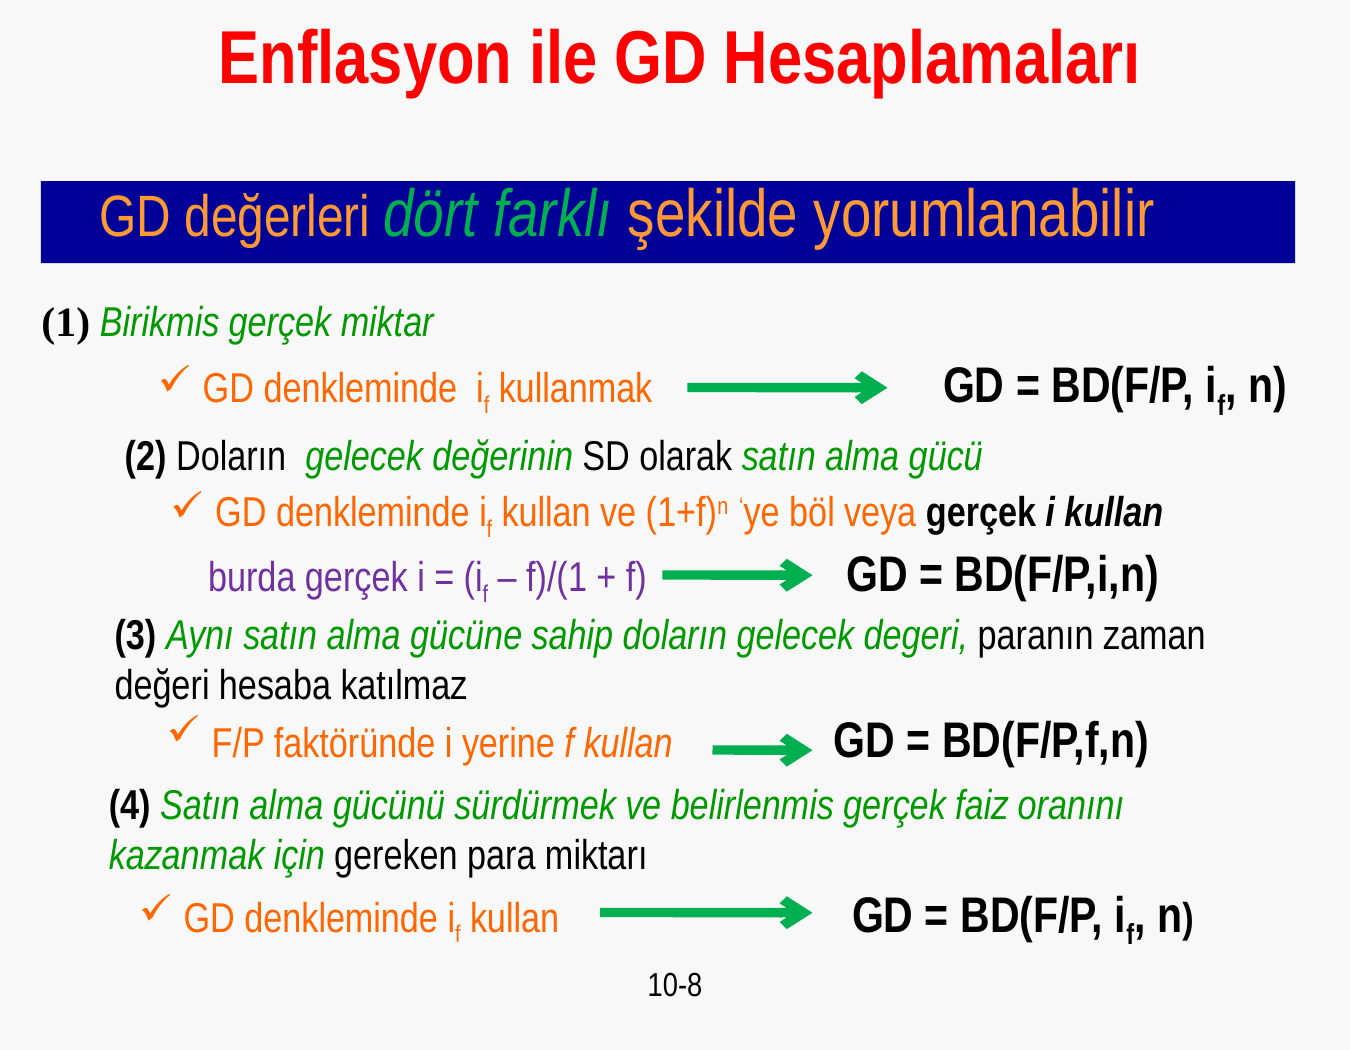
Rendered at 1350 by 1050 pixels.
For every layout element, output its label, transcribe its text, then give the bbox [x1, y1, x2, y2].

text_box (1) Birikmis gerçek miktar [26, 287, 599, 353]
text_box (4) Satın alma gücünü sürdürmek ve belirlenmis gerçek faiz oranını kazanmak için gereken para miktarı [94, 770, 1247, 885]
text_box GD değerleri dört farklı şekilde yorumlanabilir [85, 162, 1291, 258]
slide_number 10-8 [584, 958, 766, 1027]
text_box GD denkleminde if kullanmak GD = BD(F/P, if, n) [143, 345, 1302, 429]
text_box F/P faktöründe i yerine f kullan GD = BD(F/P,f,n) [151, 699, 1165, 770]
text_box (3) Aynı satın alma gücüne sahip doların gelecek degeri, paranın zaman değeri hesaba katılmaz [99, 600, 1313, 765]
text_box GD denkleminde if kullan GD = BD(F/P, if, n) [123, 874, 1209, 958]
text_box (2) Doların gelecek değerinin SD olarak satın alma gücü [109, 421, 998, 486]
text_box Enflasyon ile GD Hesaplamaları [23, 0, 1337, 134]
text_box [40, 181, 1296, 264]
text_box GD denkleminde if kullan ve (1+f)n ‘ye böl veya gerçek i kullan burda gerçek i = (if – f)/(1 + f) GD = BD(F/P,i,n) [155, 477, 1179, 600]
